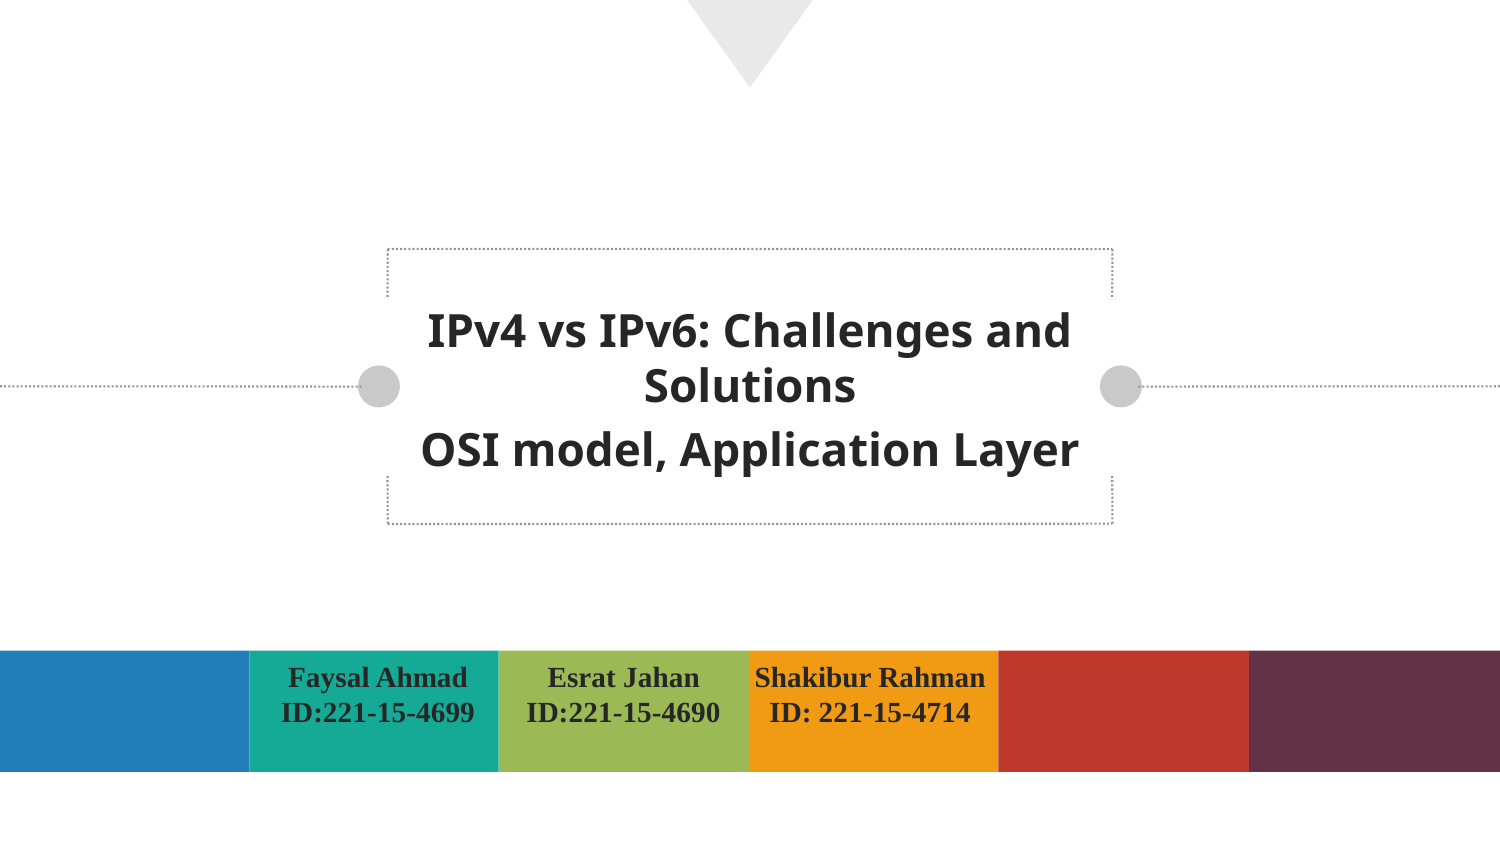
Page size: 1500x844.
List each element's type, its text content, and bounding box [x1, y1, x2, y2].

text_box Esrat Jahan ID:221-15-4690 [511, 650, 736, 736]
list IPv4 vs IPv6: Challenges and Solutions OSI model, Application Layer [412, 346, 1088, 430]
text_box Faysal Ahmad ID:221-15-4699 [265, 650, 491, 736]
text_box Shakibur Rahman ID: 221-15-4714 [739, 650, 1001, 736]
